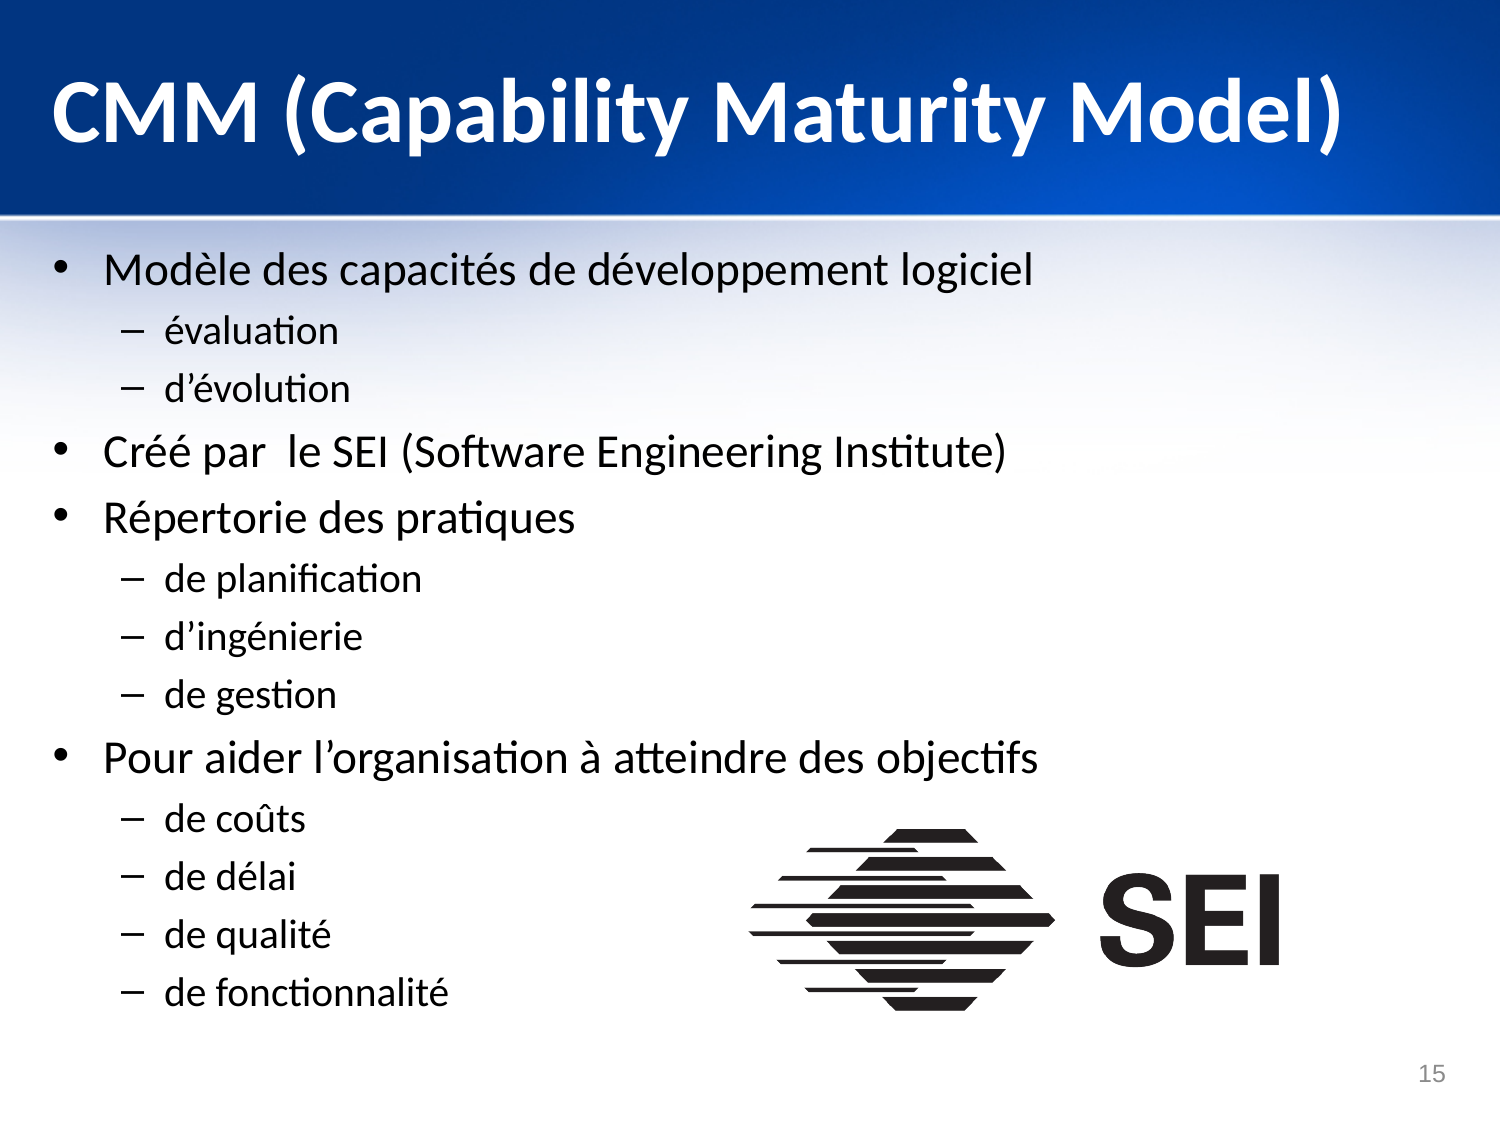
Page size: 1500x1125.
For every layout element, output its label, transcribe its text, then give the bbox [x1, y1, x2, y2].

picture [0, 0, 1500, 1125]
slide_number 15 [1111, 1042, 1462, 1103]
text_box [62, 237, 1294, 900]
title CMM (Capability Maturity Model) [37, 12, 1365, 200]
list Modèle des capacités de développement logiciel évaluation d’évolution Créé par le SEI (Software Engineering Institute) Répertorie des pratiques de planification d’ingénierie de gestion Pour aider l’organisation à atteindre des objectifs de coûts de délai de qualité de fonctionnalité [37, 230, 1463, 1031]
